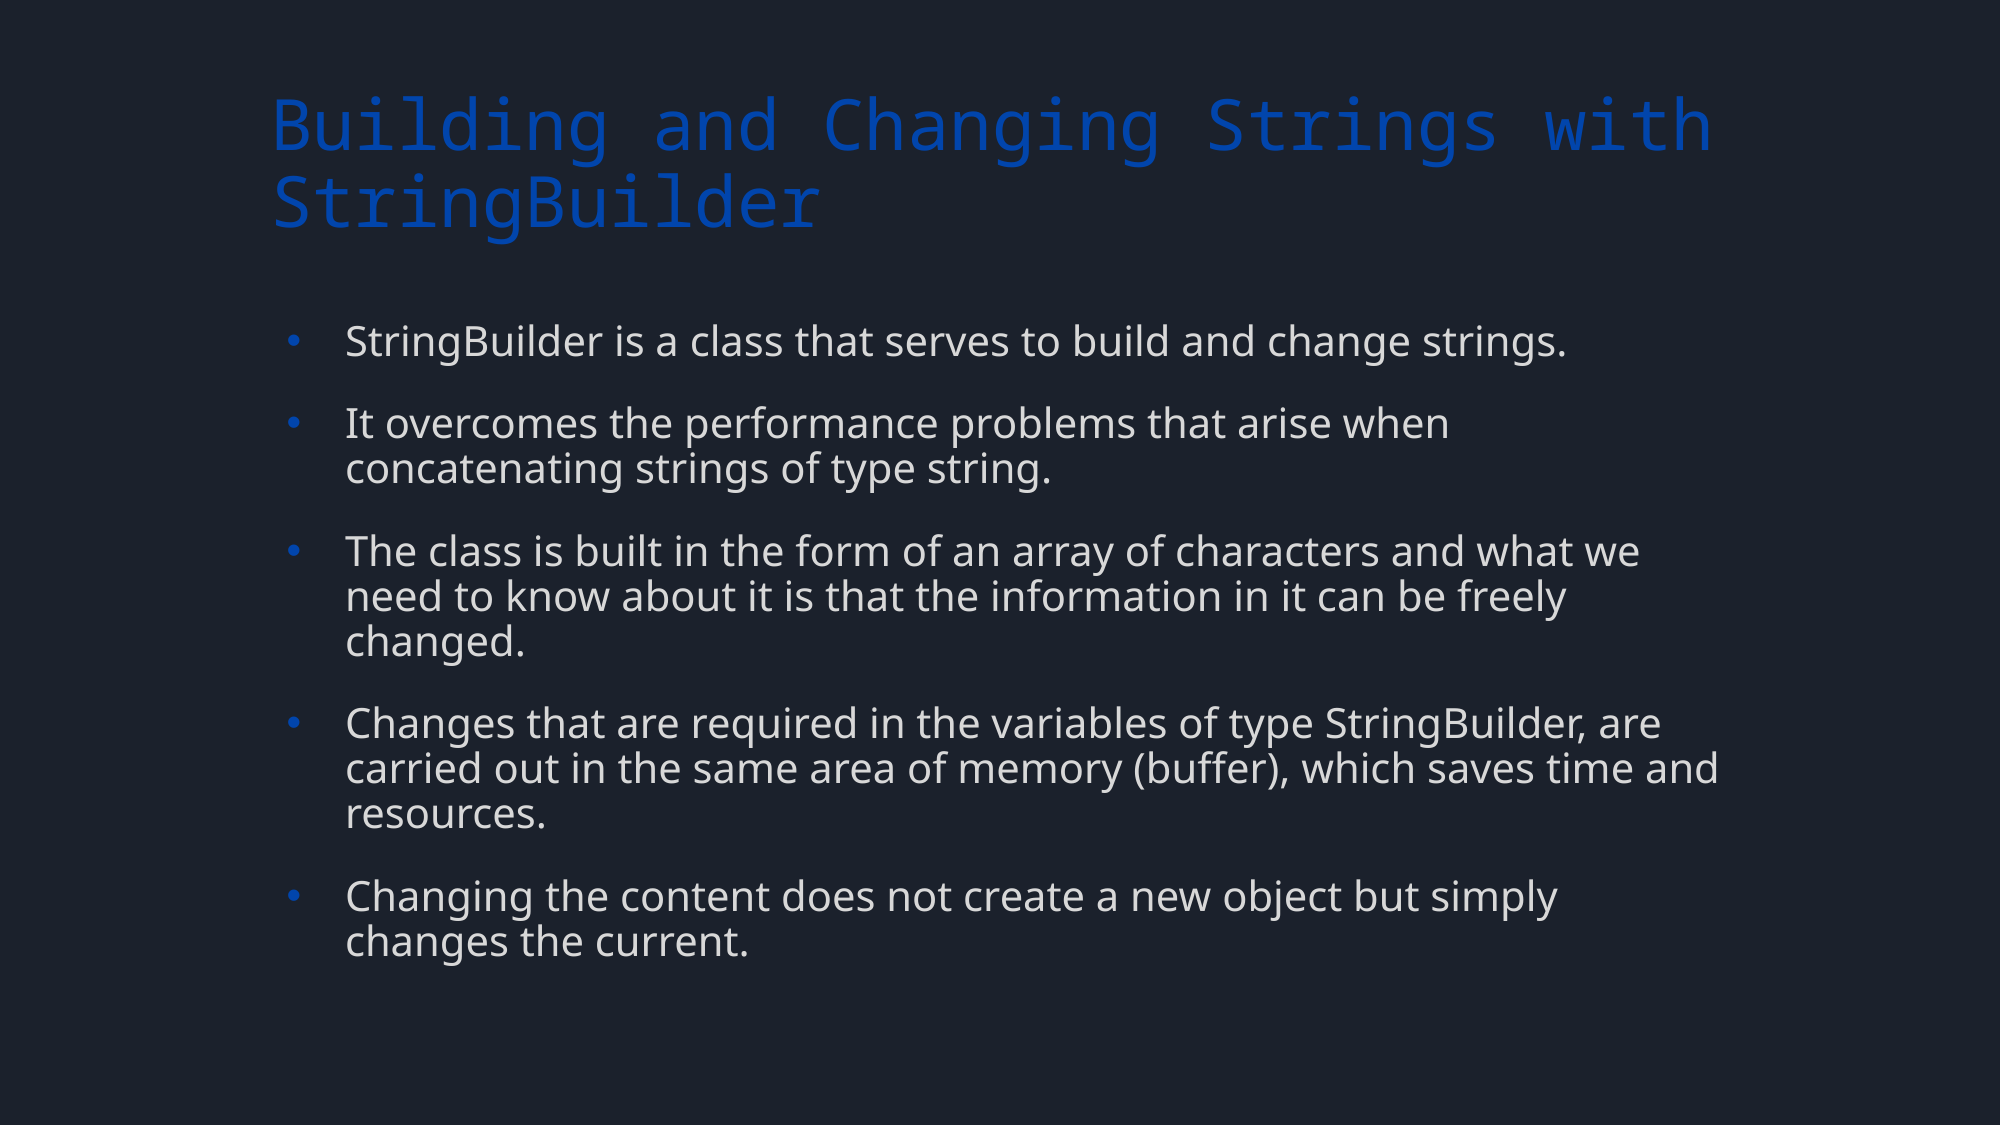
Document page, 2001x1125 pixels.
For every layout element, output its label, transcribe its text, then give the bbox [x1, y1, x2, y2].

list StringBuilder is a class that serves to build and change strings. It overcomes the performance problems that arise when concatenating strings of type string. The class is built in the form of an array of characters and what we need to know about it is that the information in it can be freely changed. Changes that are required in the variables of type StringBuilder, are carried out in the same area of memory (buffer), which saves time and resources. Changing the content does not create a new object but simply changes the current. [249, 299, 1750, 1000]
title Building and Changing Strings with StringBuilder [249, 75, 1750, 263]
